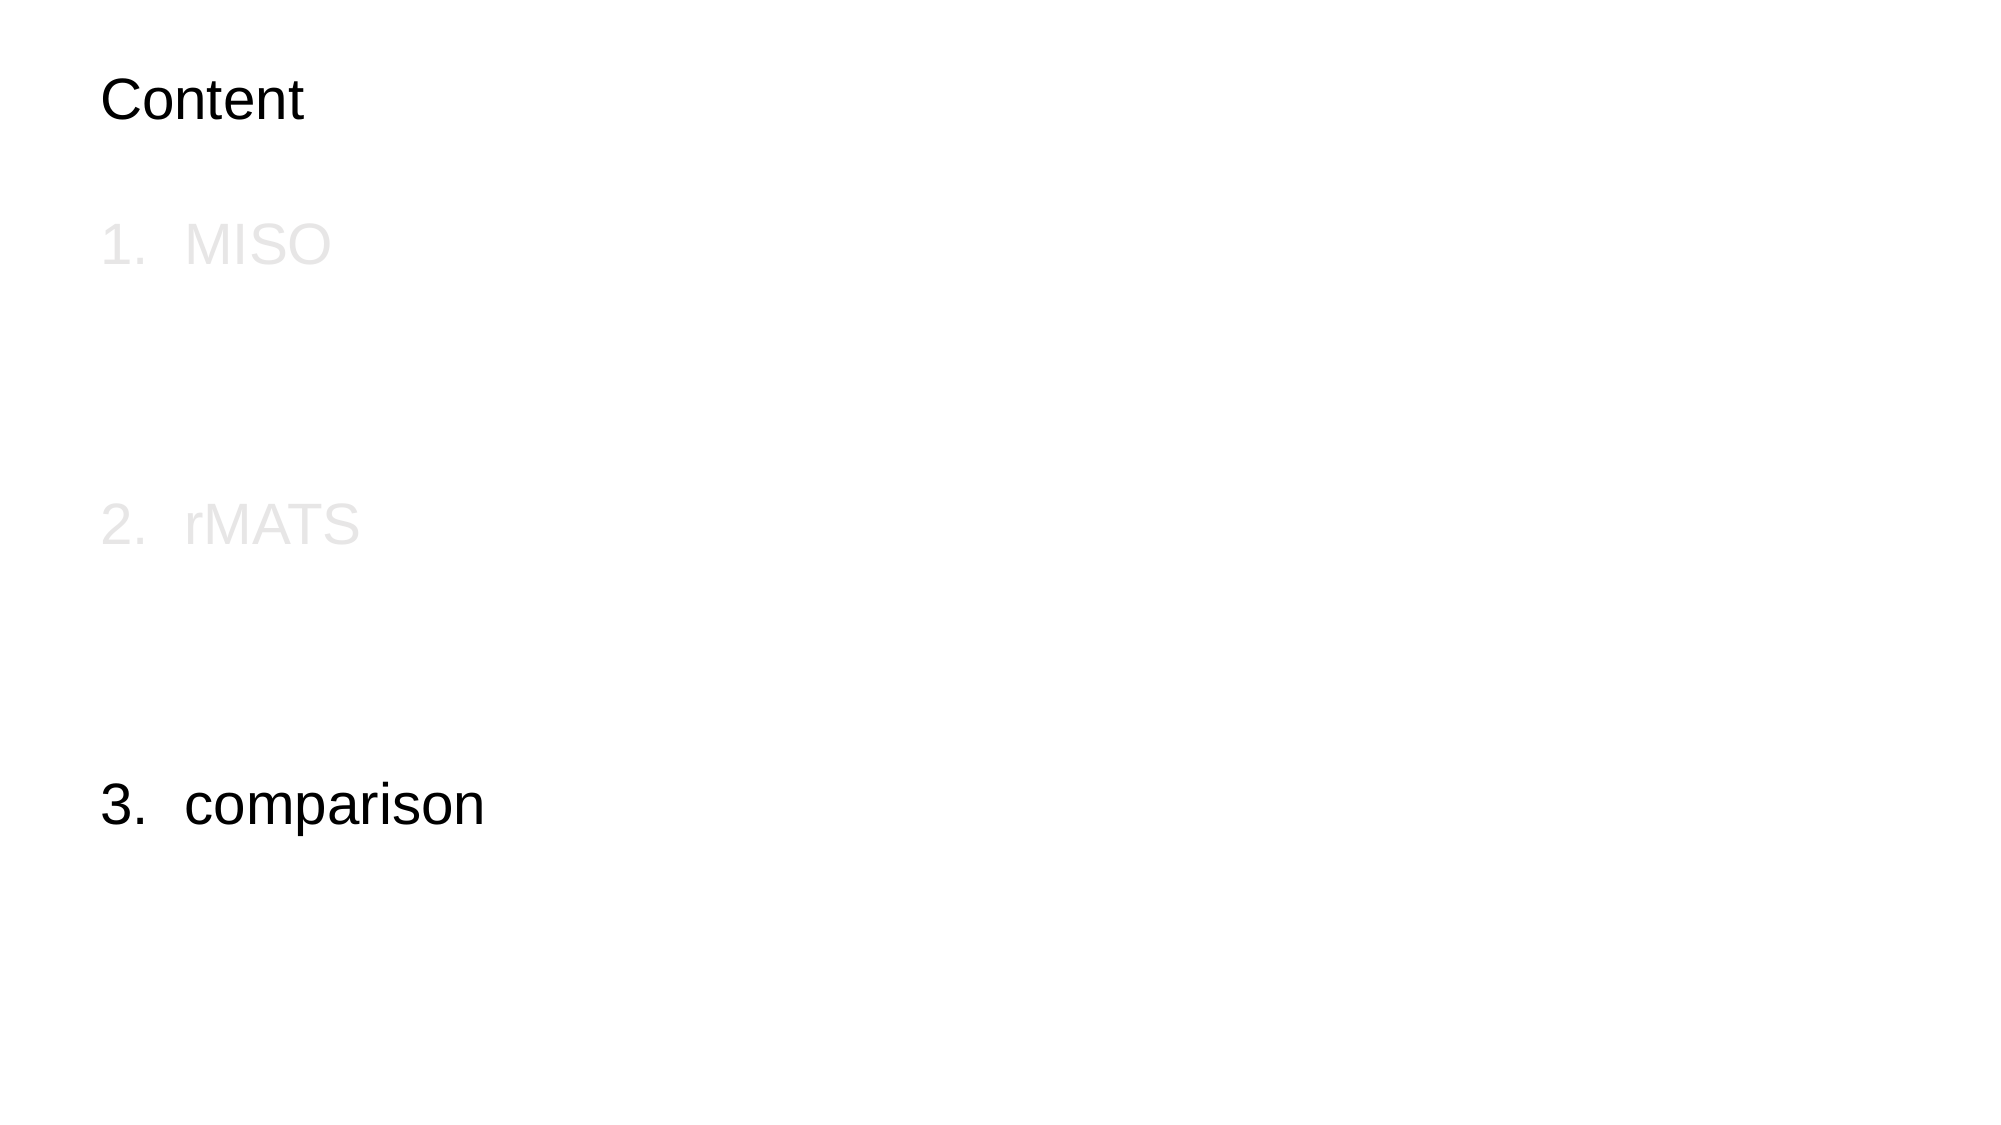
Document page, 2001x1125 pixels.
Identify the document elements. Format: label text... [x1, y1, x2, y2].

text_box Content [85, 53, 1915, 139]
text_box MISO rMATS comparison [85, 198, 1915, 844]
